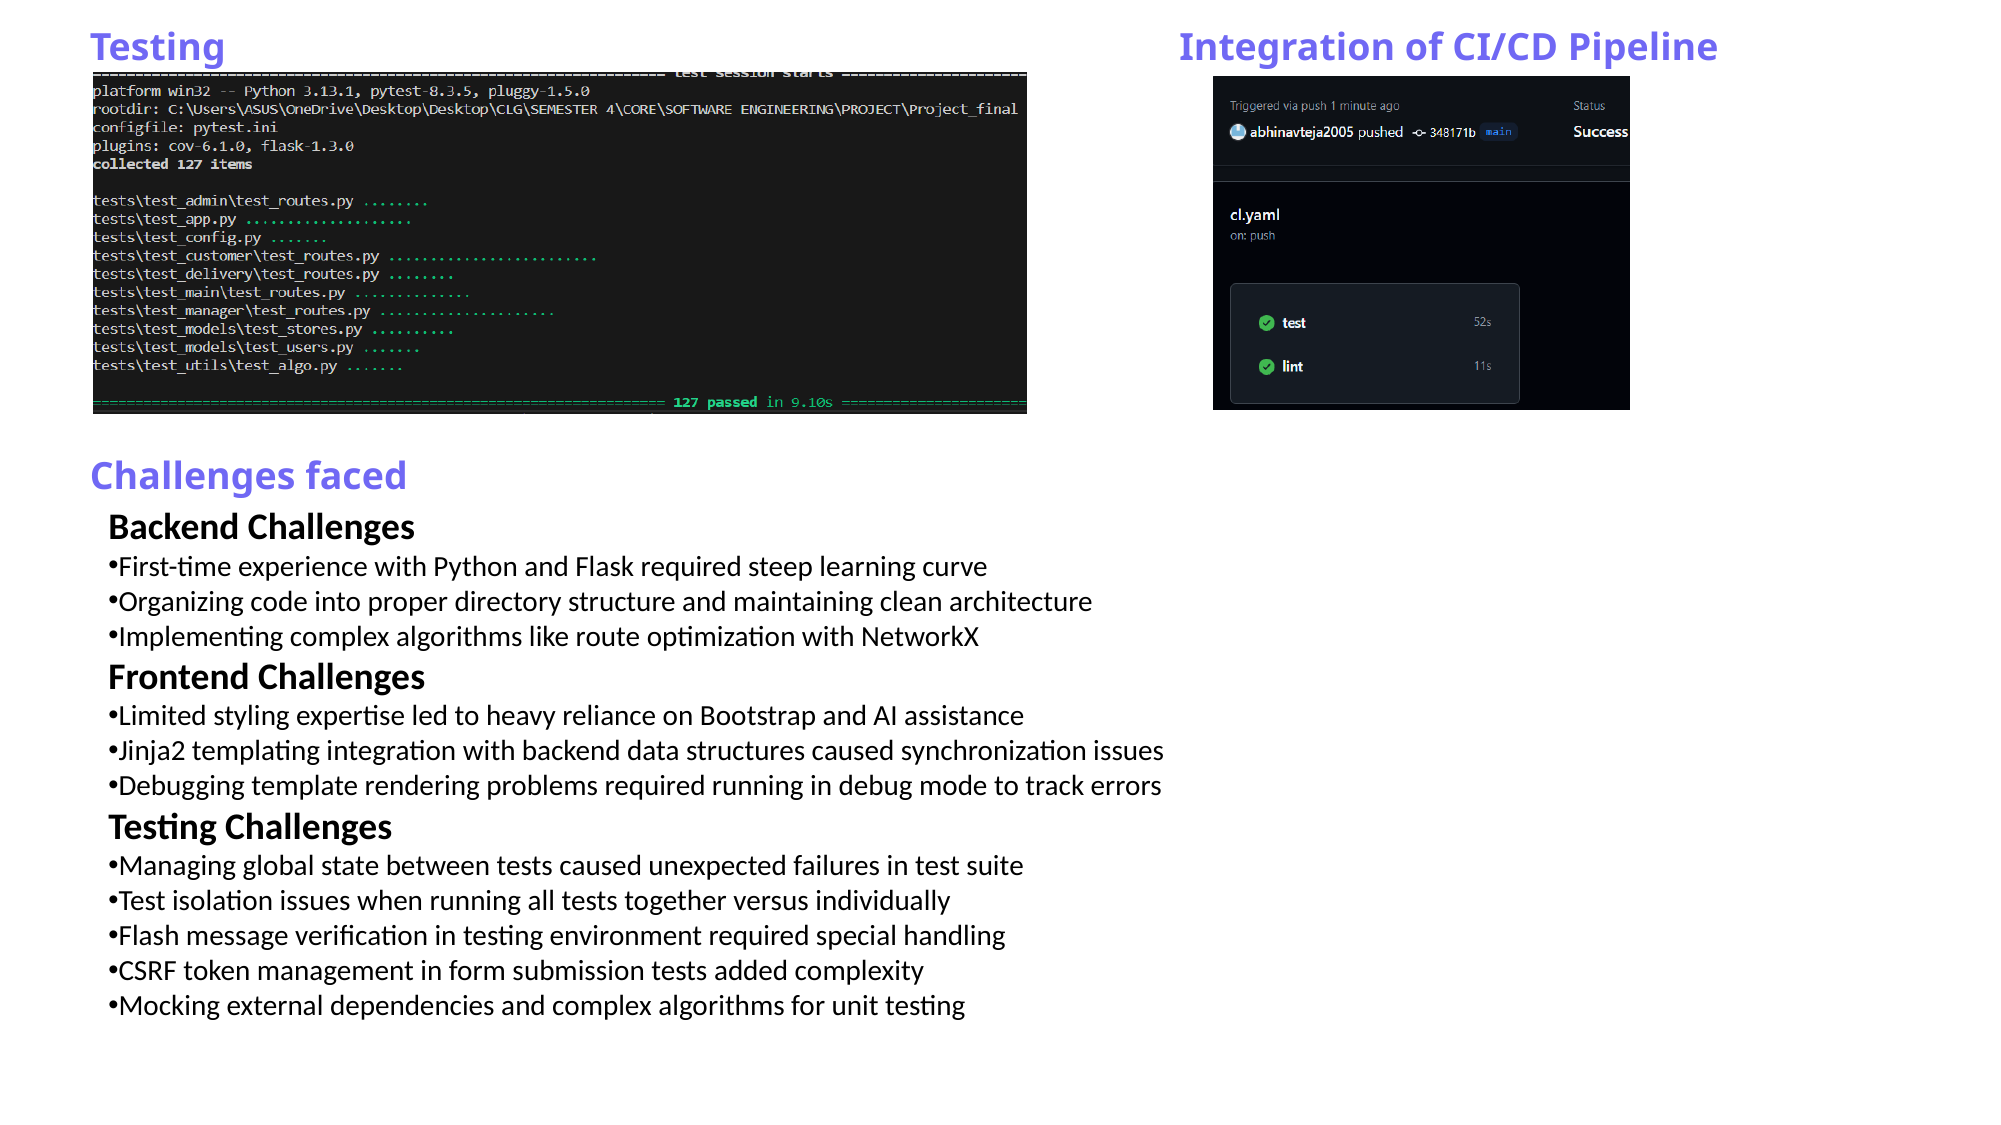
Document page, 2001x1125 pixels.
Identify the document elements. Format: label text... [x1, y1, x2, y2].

text_box Integration of CI/CD Pipeline [1164, 0, 2000, 75]
text_box Testing [74, 0, 561, 75]
text_box Challenges faced [74, 413, 1183, 505]
picture [93, 72, 1027, 414]
picture [1213, 76, 1630, 410]
text_box Backend Challenges First-time experience with Python and Flask required steep learning curve Organizing code into proper directory structure and maintaining clean architecture Implementing complex algorithms like route optimization with NetworkX Frontend Challenges Limited styling expertise led to heavy reliance on Bootstrap and AI assistance Jinja2 templating integration with backend data structures caused synchronization issues Debugging template rendering problems required running in debug mode to track errors Testing Challenges Managing global state between tests caused unexpected failures in test suite Test isolation issues when running all tests together versus individually Flash message verification in testing environment required special handling CSRF token management in form submission tests added complexity Mocking external dependencies and complex algorithms for unit testing [93, 494, 1956, 1125]
